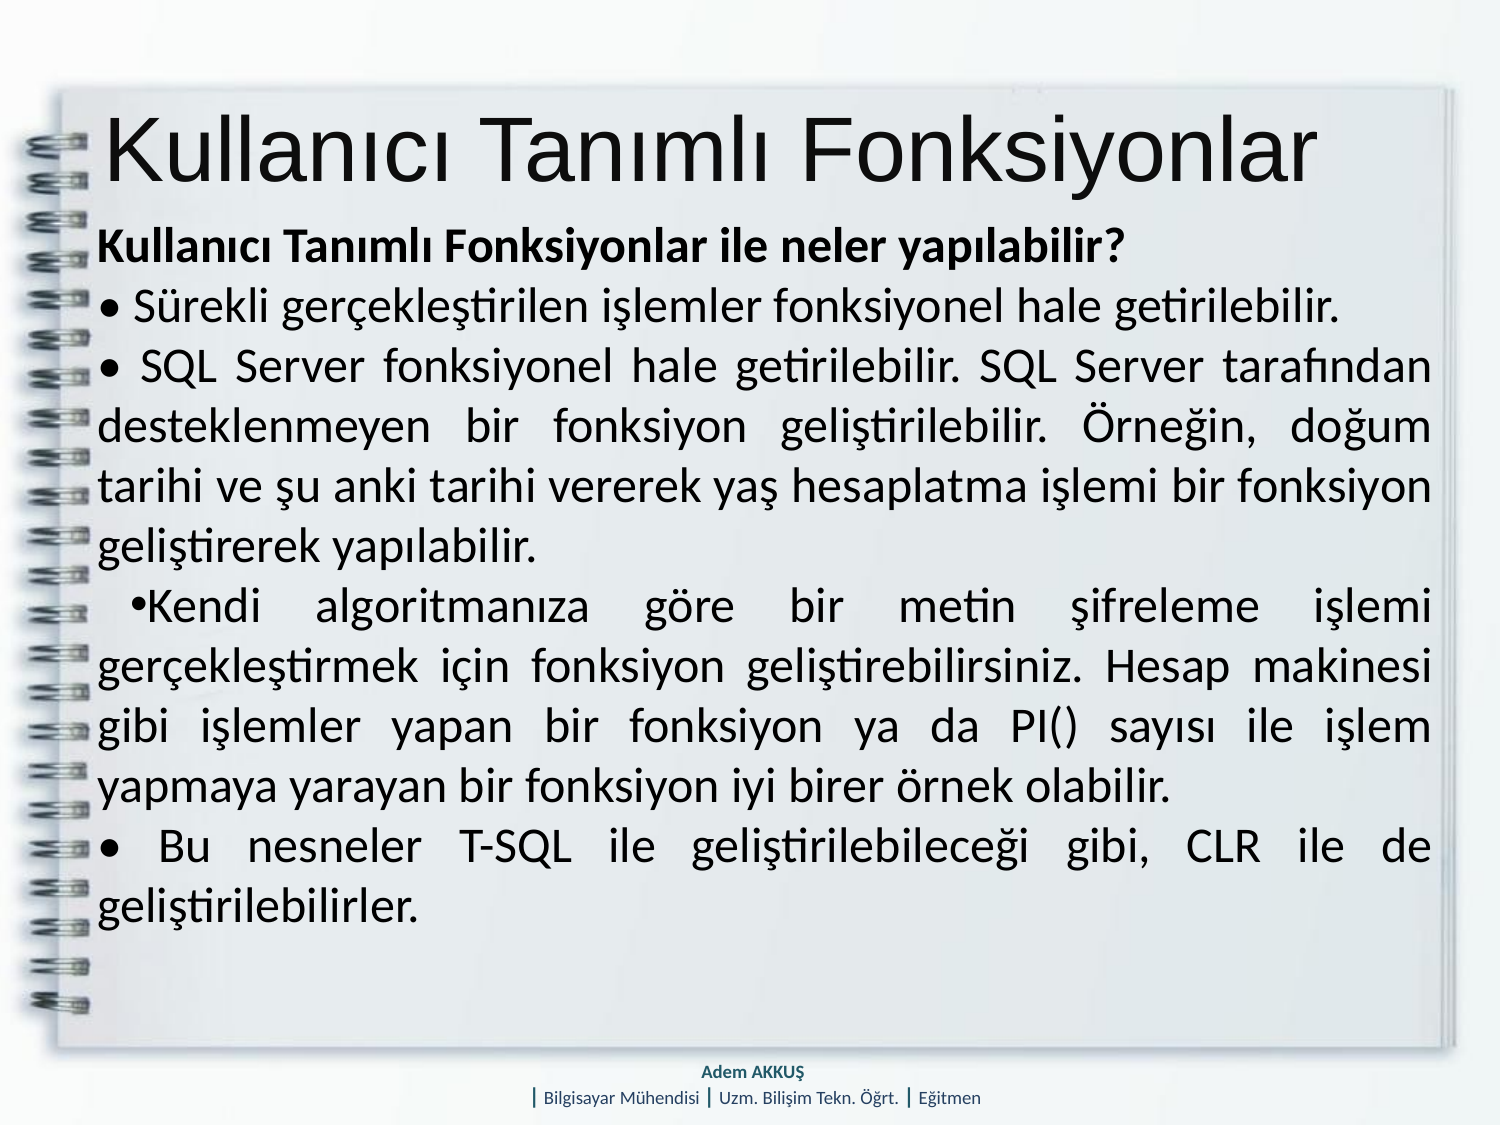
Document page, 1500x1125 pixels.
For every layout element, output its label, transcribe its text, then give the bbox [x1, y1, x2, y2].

footer Adem AKKUŞ | Bilgisayar Mühendisi | Uzm. Bilişim Tekn. Öğrt. | Eğitmen [440, 1052, 1070, 1125]
picture [0, 0, 1500, 1125]
title Kullanıcı Tanımlı Fonksiyonlar [101, 87, 1438, 278]
text_box Kullanıcı Tanımlı Fonksiyonlar ile neler yapılabilir? • Sürekli gerçekleştirilen işlemler fonksiyonel hale getirilebilir. • SQL Server fonksiyonel hale getirilebilir. SQL Server tarafından desteklenmeyen bir fonksiyon geliştirilebilir. Örneğin, doğum tarihi ve şu anki tarihi vererek yaş hesaplatma işlemi bir fonksiyon geliştirerek yapılabilir. Kendi algoritmanıza göre bir metin şifreleme işlemi gerçekleştirmek için fonksiyon geliştirebilirsiniz. Hesap makinesi gibi işlemler yapan bir fonksiyon ya da PI() sayısı ile işlem yapmaya yarayan bir fonksiyon iyi birer örnek olabilir. • Bu nesneler T-SQL ile geliştirilebileceği gibi, CLR ile de geliştirilebilirler. [97, 210, 1434, 933]
